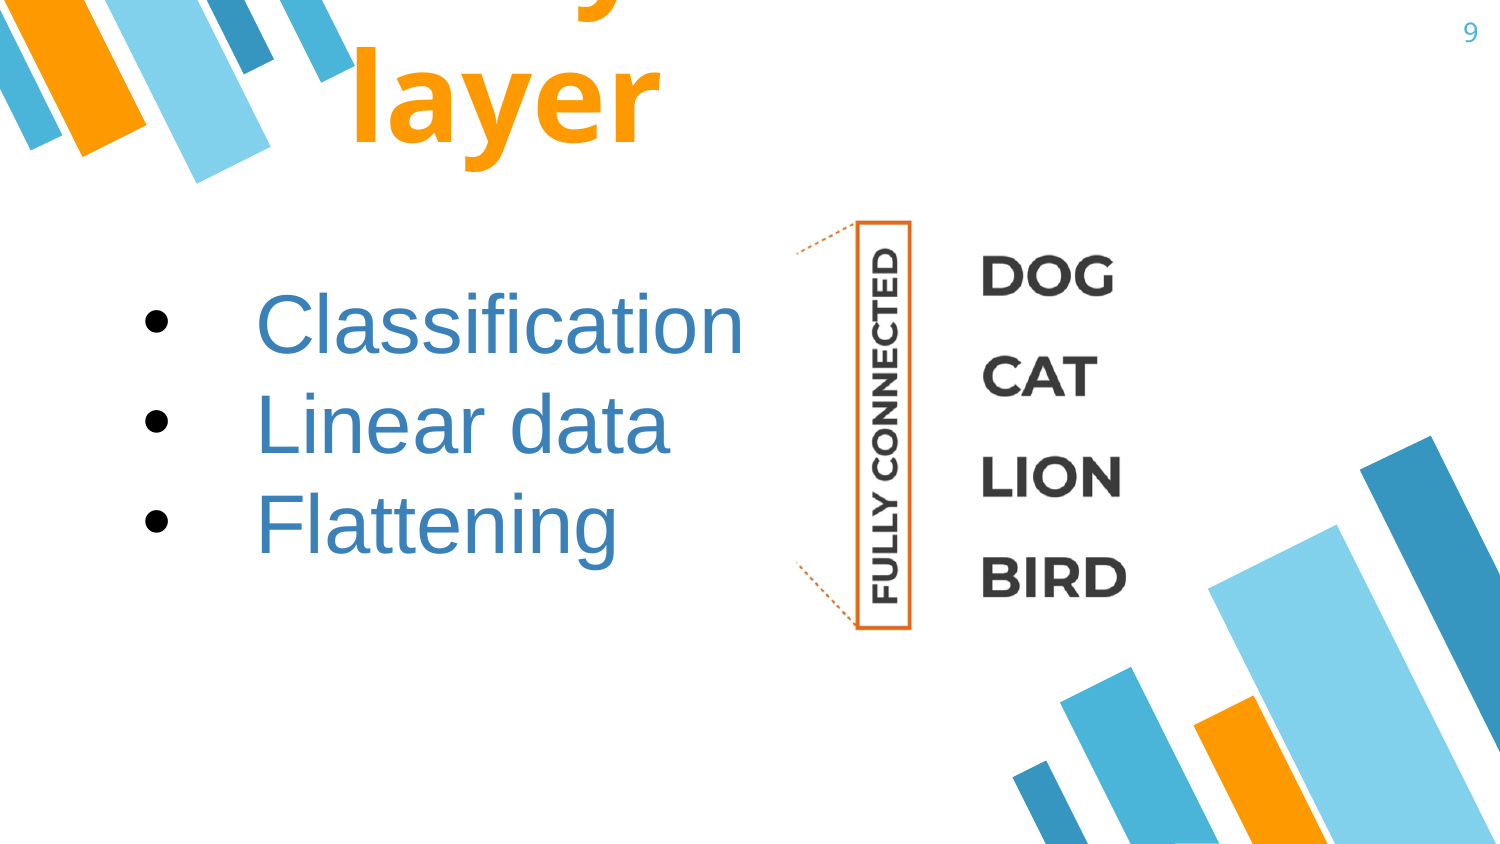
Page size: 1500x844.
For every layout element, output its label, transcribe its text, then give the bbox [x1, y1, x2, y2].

slide_number 9 [1403, 0, 1494, 65]
picture [796, 182, 1195, 660]
text_box Fully connected layer [332, 64, 1479, 183]
text_box Classification Linear data Flattening [127, 262, 761, 578]
